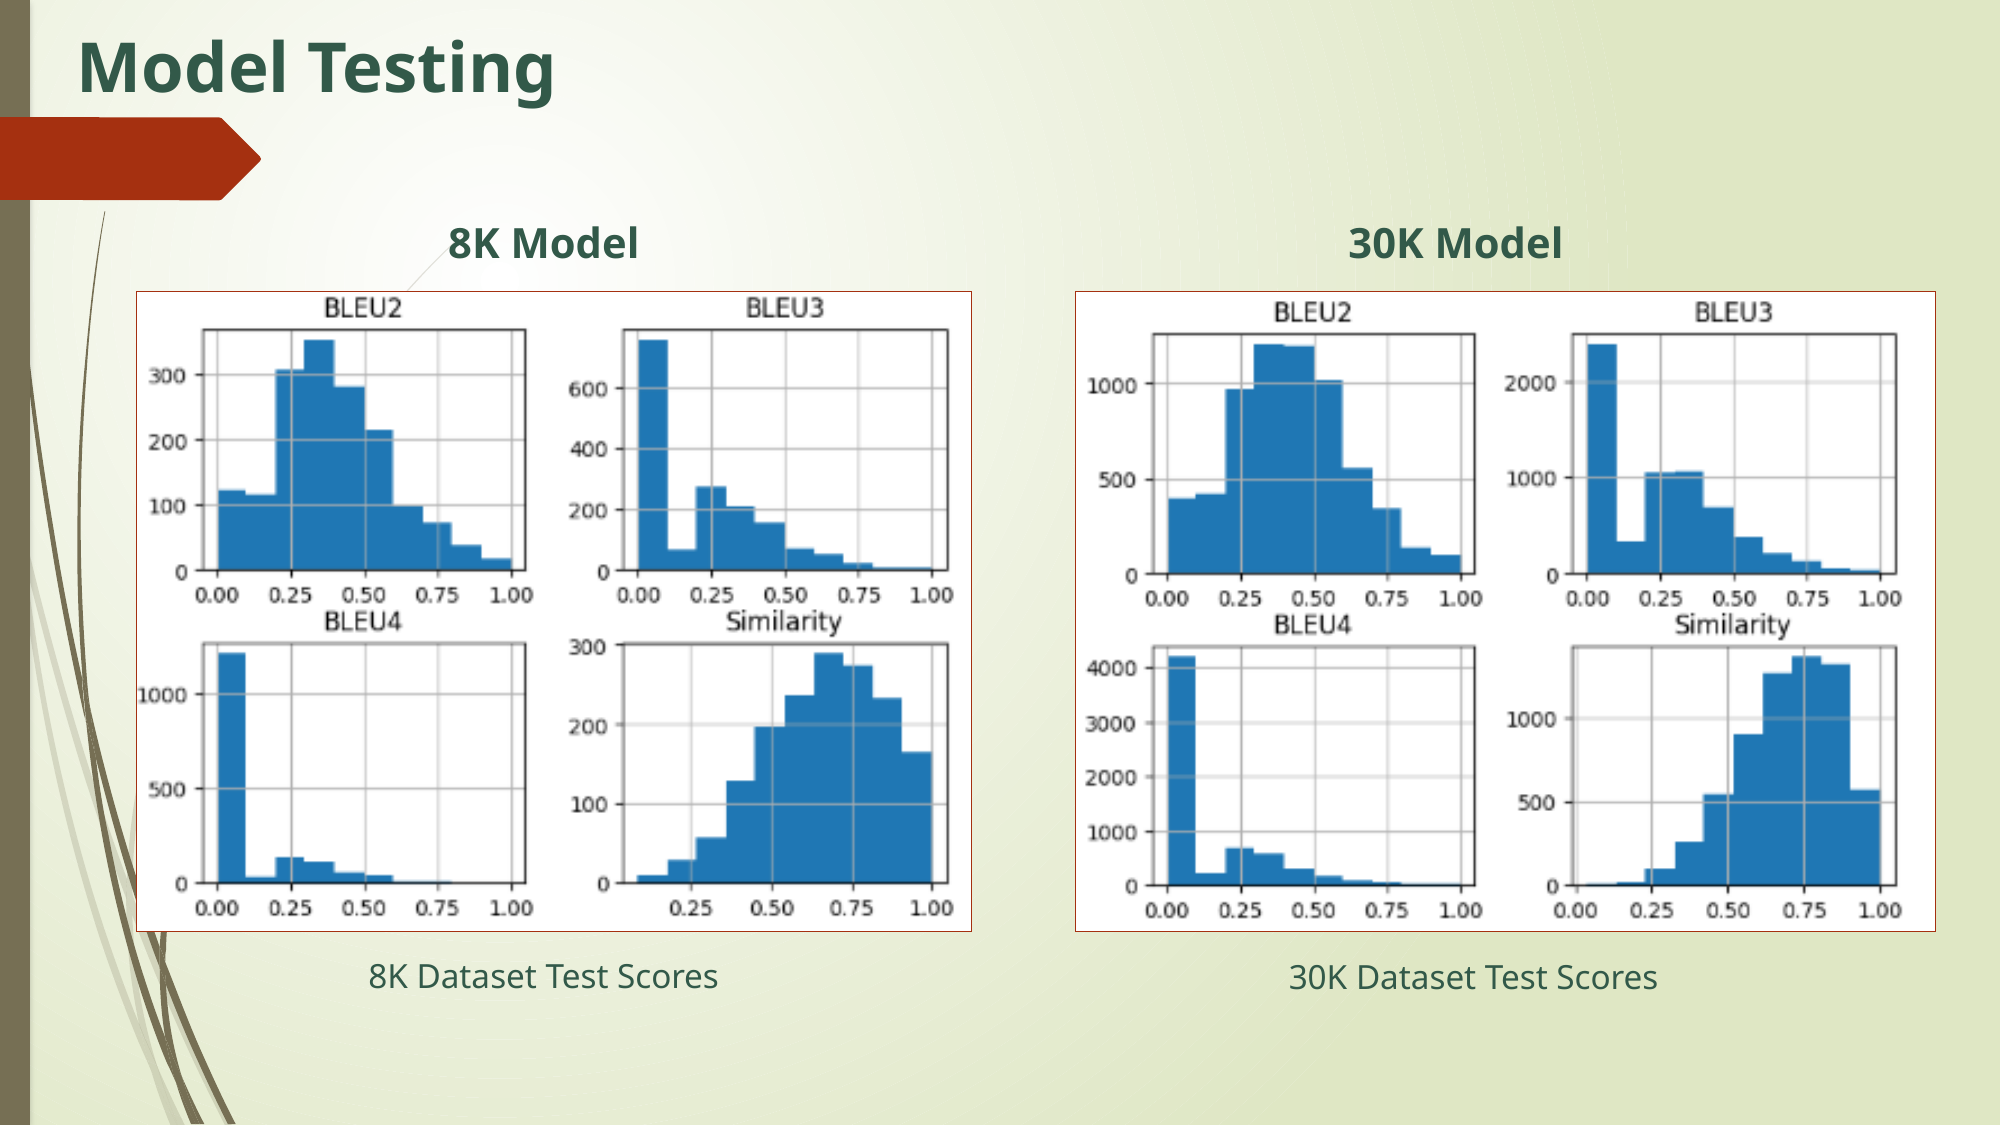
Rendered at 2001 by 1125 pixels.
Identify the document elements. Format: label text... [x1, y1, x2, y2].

text_box 30K Model [1009, 209, 1903, 275]
text_box 30K Dataset Test Scores [1026, 948, 1921, 1004]
text_box [68, 20, 1839, 124]
picture [1075, 291, 1936, 932]
picture [136, 291, 973, 932]
text_box Model Testing [61, 15, 1524, 114]
text_box 8K Dataset Test Scores [96, 948, 991, 1003]
text_box 8K Model [96, 209, 991, 275]
